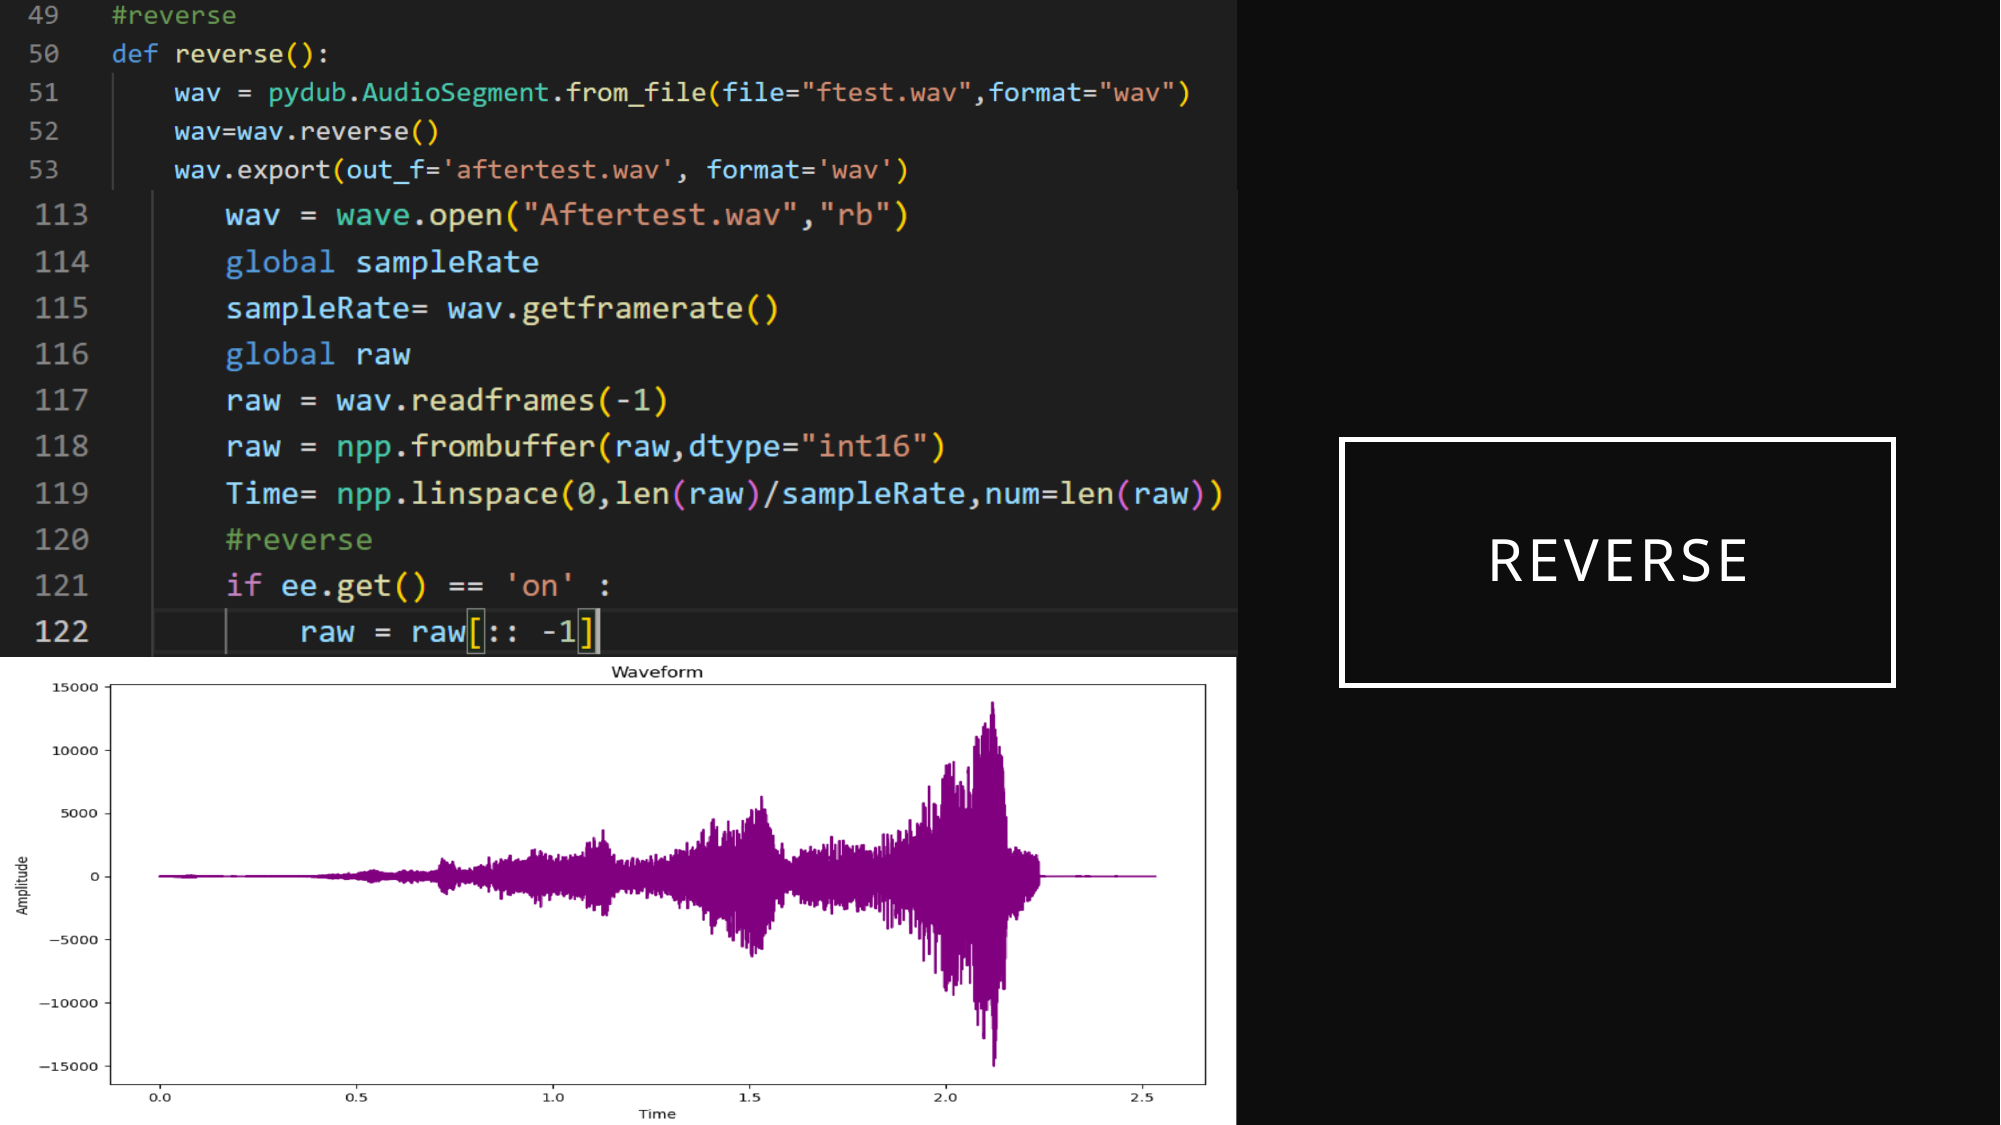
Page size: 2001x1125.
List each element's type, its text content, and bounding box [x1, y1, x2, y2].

text_box [1236, 0, 2000, 1125]
title reverse [1339, 437, 1896, 688]
picture [0, 0, 1238, 1125]
